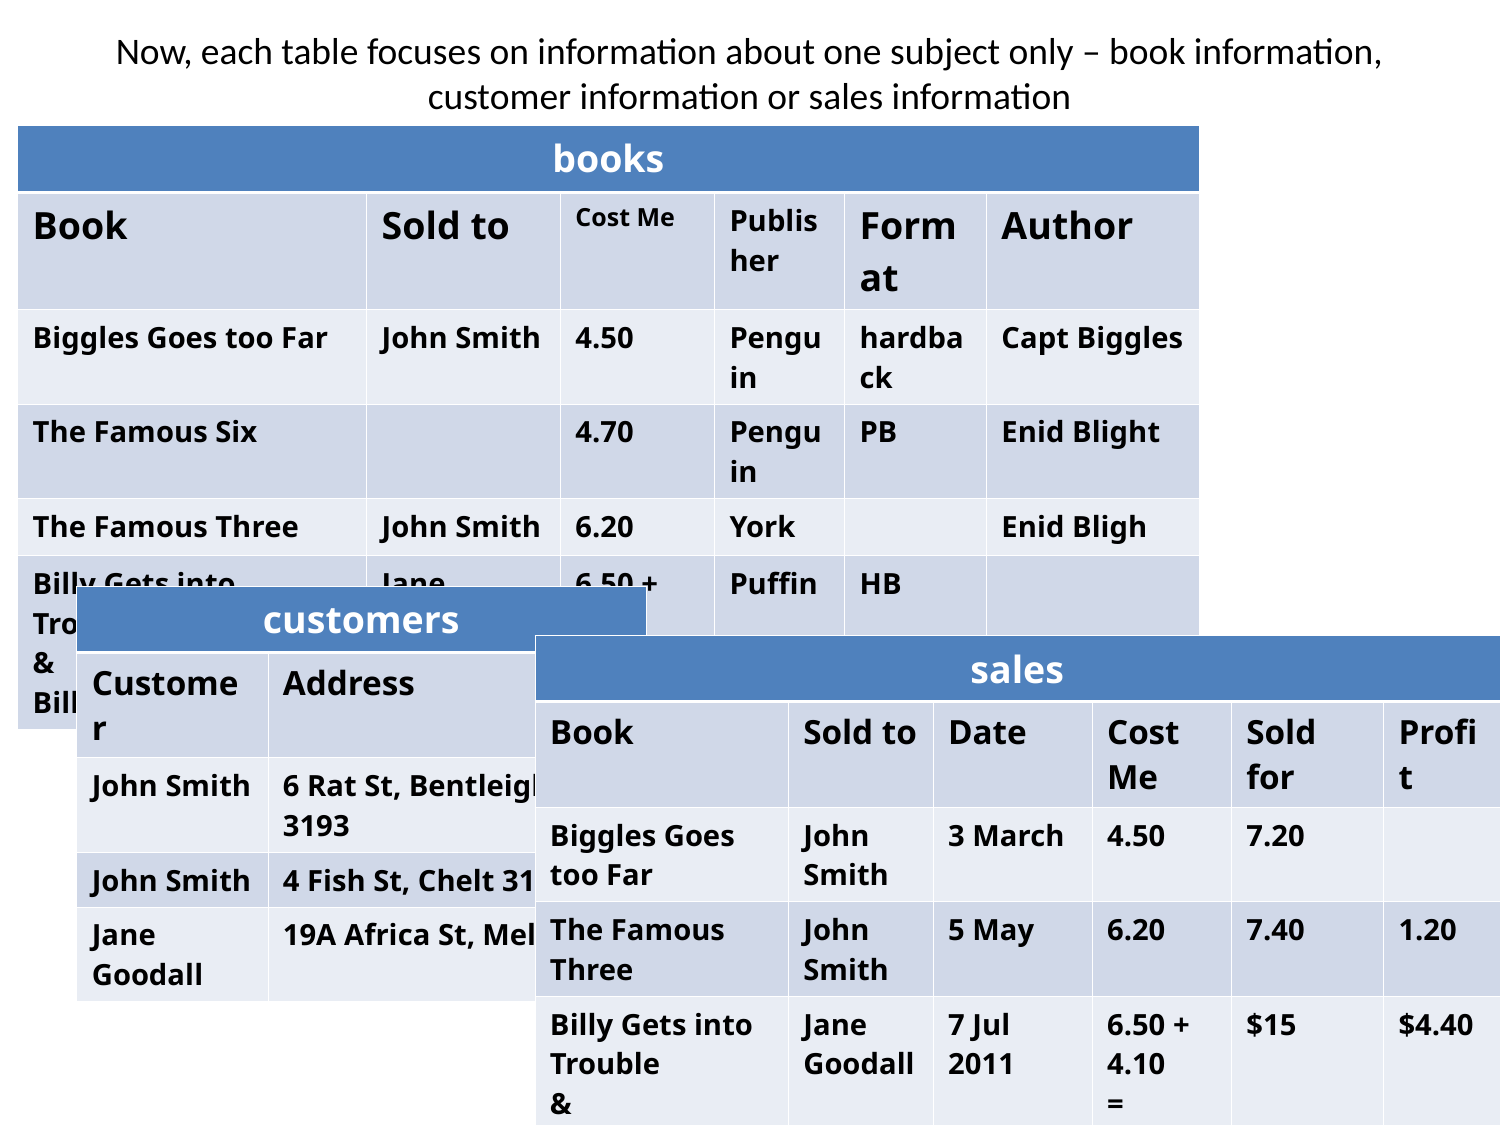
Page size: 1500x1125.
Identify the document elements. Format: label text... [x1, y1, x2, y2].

table_cell 1.20 [1384, 902, 1500, 996]
table_cell 7.40 [1232, 902, 1383, 996]
table_cell Format [845, 194, 986, 309]
table_cell $4.40 [1384, 997, 1500, 1125]
table_cell 6.20 [561, 499, 714, 555]
table_cell 4 Fish St, Chelt 3192 [269, 853, 535, 907]
table_cell York [715, 499, 844, 555]
table_cell Address [269, 654, 535, 757]
table_header customers [77, 587, 646, 651]
table_cell The Famous Six [18, 405, 366, 498]
table_cell Sold to [367, 194, 560, 309]
table_cell 6.50 + 4.10 = $10.60 [561, 556, 714, 635]
table_header books [18, 126, 1199, 191]
table_cell 4.50 [1093, 808, 1231, 901]
table_cell Jane Goodall [789, 997, 933, 1125]
table_cell Customer [77, 654, 268, 757]
table_cell HB [845, 556, 986, 635]
table_cell 3 March [934, 808, 1092, 901]
table_cell Cost Me [561, 194, 714, 309]
table_cell Jane Goodall [77, 908, 268, 1001]
table_cell hardback [845, 310, 986, 404]
table_cell 7 Jul 2011 [934, 997, 1092, 1125]
table_cell Book [536, 703, 788, 807]
table_cell Author [987, 194, 1199, 309]
table_cell Sold for [1232, 703, 1383, 807]
table_cell Capt Biggles [987, 310, 1199, 404]
table_cell [367, 405, 560, 498]
table_cell Billy Gets into Trouble & Billy Says Sorry [536, 997, 788, 1125]
table_cell Penguin [715, 310, 844, 404]
table_cell Enid Blight [987, 405, 1199, 498]
table_cell 5 May [934, 902, 1092, 996]
table_cell [845, 499, 986, 555]
table_cell 4.50 [561, 310, 714, 404]
table_cell John Smith [367, 499, 560, 555]
table_cell Biggles Goes too Far [18, 310, 366, 404]
table_cell John Smith [367, 310, 560, 404]
table_cell Date [934, 703, 1092, 807]
table_cell 7.20 [1232, 808, 1383, 901]
table_cell 6 Rat St, Bentleigh, 3193 [269, 758, 535, 852]
table_cell Profit [1384, 703, 1500, 807]
table_cell 6.50 + 4.10 = $10.60 [1093, 997, 1231, 1125]
table_cell John Smith [77, 758, 268, 852]
table_cell PB [845, 405, 986, 498]
table_cell Book [18, 194, 366, 309]
table_cell Cost Me [1093, 703, 1231, 807]
table_cell Sold to [789, 703, 933, 807]
table_cell John Smith [77, 853, 268, 907]
table_cell John Smith [789, 808, 933, 901]
table_cell Jane Goodall [367, 556, 560, 586]
title Now, each table focuses on information about one subject only – book information, customer information or sales information [75, 18, 1425, 126]
table_cell Penguin [715, 405, 844, 498]
table_cell Biggles Goes too Far [536, 808, 788, 901]
table_cell Puffin [715, 556, 844, 635]
table_cell The Famous Three [18, 499, 366, 555]
table_cell [1384, 808, 1500, 901]
table_cell $15 [1232, 997, 1383, 1125]
table_cell 6.20 [1093, 902, 1231, 996]
table_cell [987, 556, 1199, 635]
table_header sales [536, 636, 1500, 700]
table_cell John Smith [789, 902, 933, 996]
table_cell The Famous Three [536, 902, 788, 996]
table_cell 4.70 [561, 405, 714, 498]
table_cell 19A Africa St, Melb 3000 [269, 908, 535, 1001]
table_cell Publisher [715, 194, 844, 309]
table_cell Billy Gets into Trouble & Billy Says Sorry [18, 556, 366, 729]
table_cell Enid Bligh [987, 499, 1199, 555]
